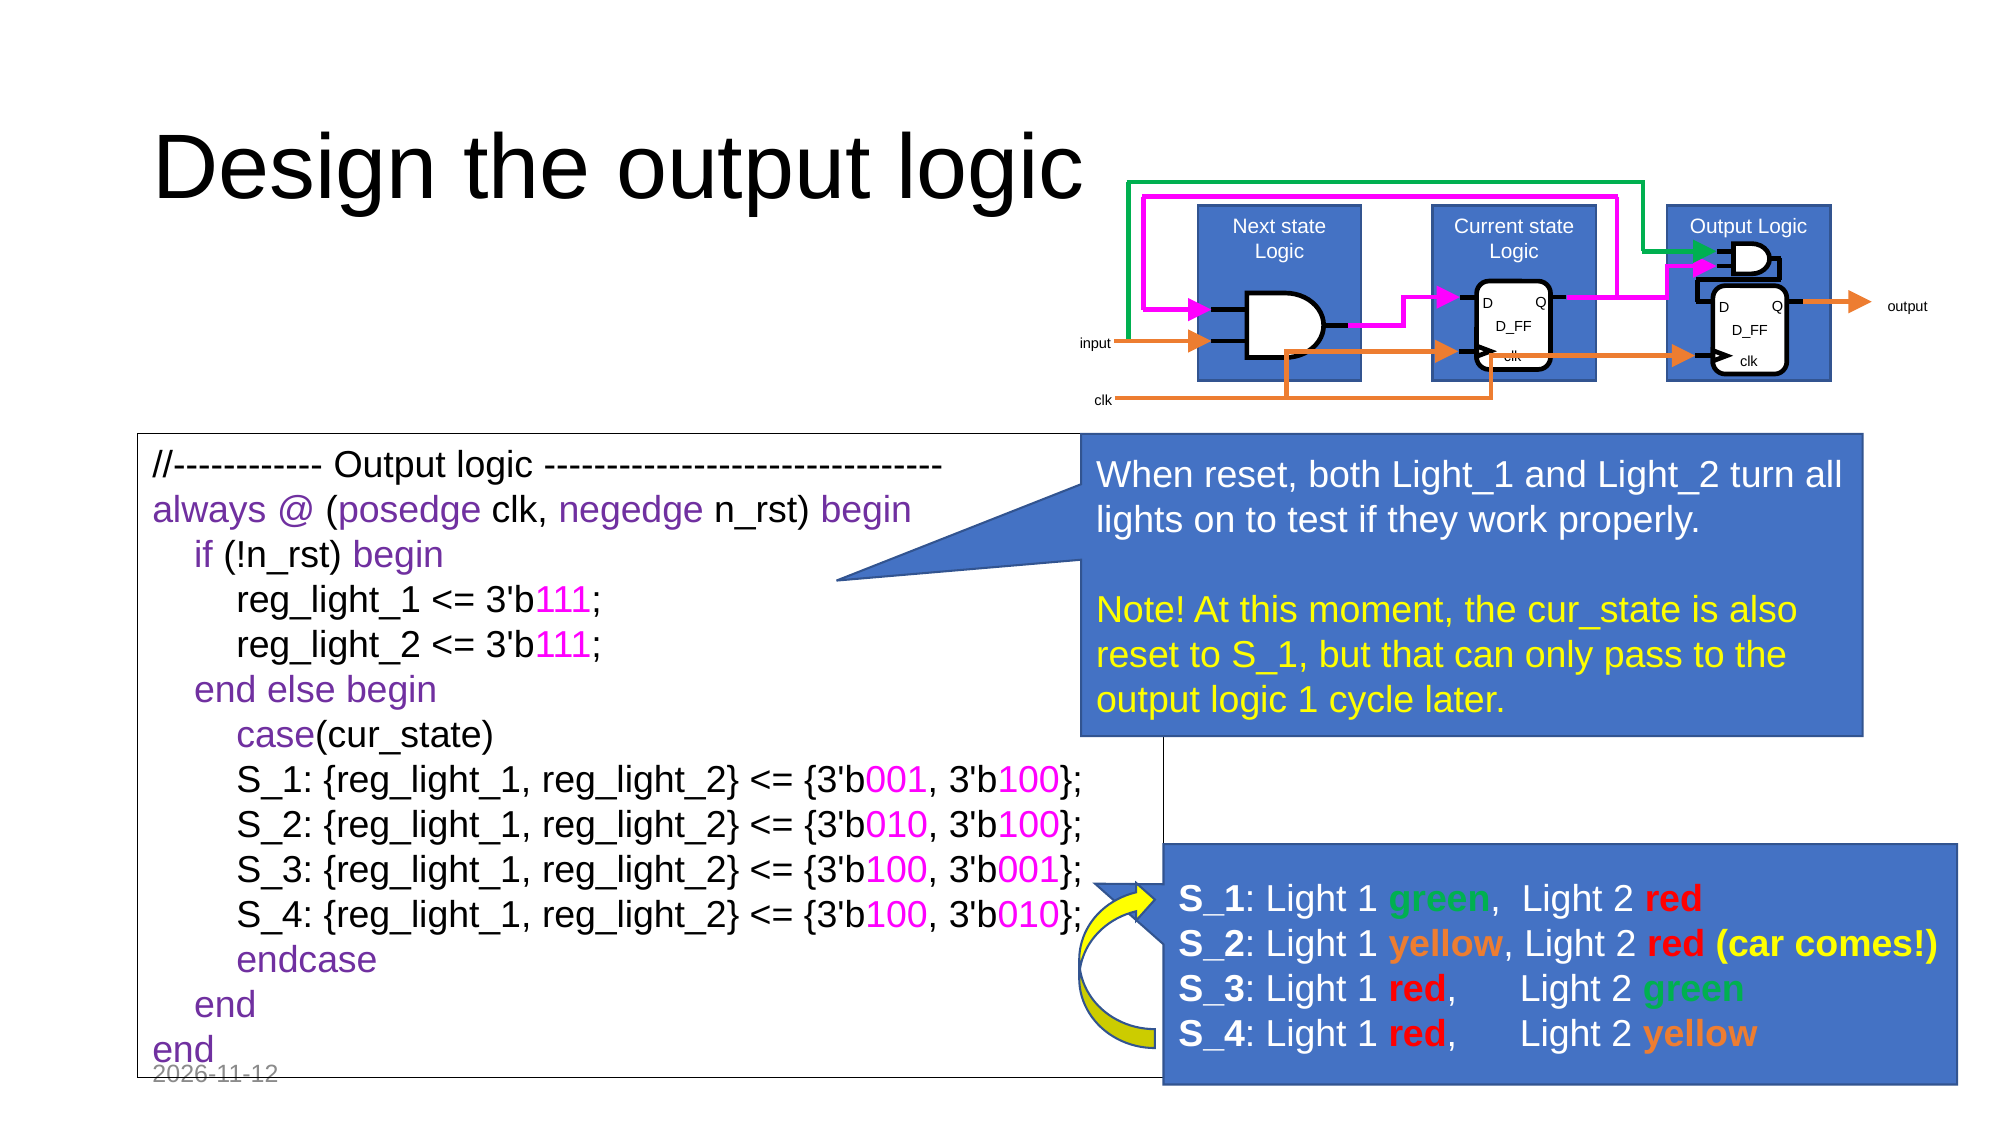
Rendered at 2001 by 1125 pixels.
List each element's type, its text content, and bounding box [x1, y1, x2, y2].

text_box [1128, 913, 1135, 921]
text_box S_1: Light 1 green, Light 2 red S_2: Light 1 yellow, Light 2 red (car comes!) S_3: Light 1 red, Light 2 green S_4: Light 1 red, Light 2 yellow [1137, 843, 1959, 1086]
text_box //------------ Output logic -------------------------------- always @ (posedge clk, negedge n_rst) begin if (!n_rst) begin reg_light_1 <= 3'b111; reg_light_2 <= 3'b111; end else begin case(cur_state) S_1: {reg_light_1, reg_light_2} <= {3'b001, 3'b100}; S_2: {reg_light_1, reg_light_2} <= {3'b010, 3'b100}; S_3: {reg_light_1, reg_light_2} <= {3'b100, 3'b001}; S_4: {reg_light_1, reg_light_2} <= {3'b100, 3'b010}; endcase end end [137, 433, 1164, 1078]
text_box [1078, 880, 1157, 1050]
text_box When reset, both Light_1 and Light_2 turn all lights on to test if they work properly. Note! At this moment, the cur_state is also reset to S_1, but that can only pass to the output logic 1 cycle later. [836, 432, 1864, 738]
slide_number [137, 1042, 588, 1103]
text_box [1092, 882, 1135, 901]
slide_number 28 [1412, 1042, 1863, 1103]
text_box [1064, 181, 1944, 416]
title Design the output logic [137, 59, 1863, 278]
